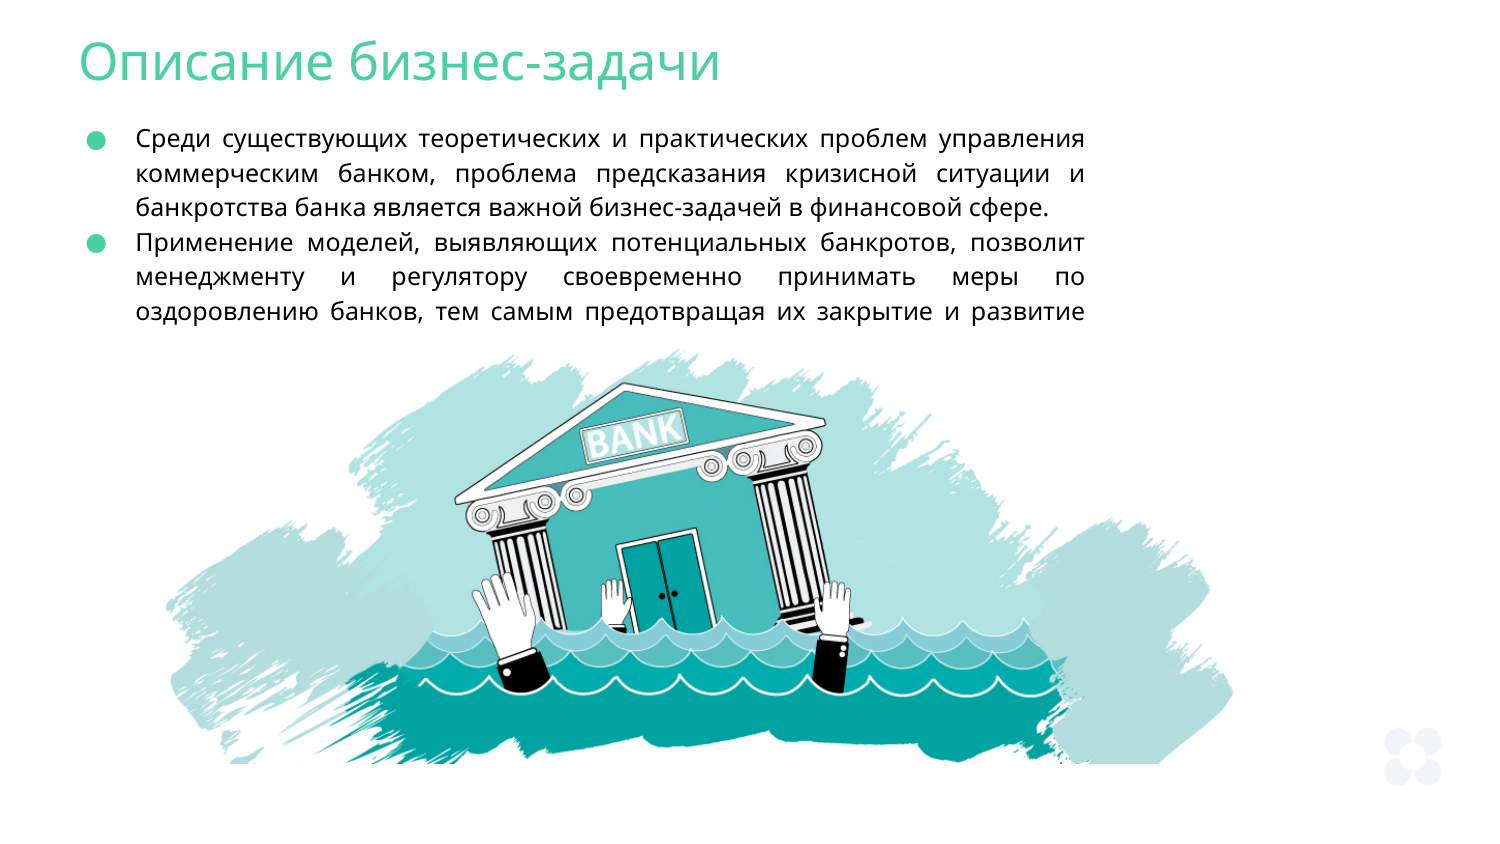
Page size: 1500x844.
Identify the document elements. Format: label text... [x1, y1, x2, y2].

picture [110, 340, 1248, 764]
text_box Среди существующих теоретических и практических проблем управления коммерческим банком, проблема предсказания кризисной ситуации и банкротства банка является важной бизнес-задачей в финансовой сфере. Применение моделей, выявляющих потенциальных банкротов, позволит менеджменту и регулятору своевременно принимать меры по оздоровлению банков, тем самым предотвращая их закрытие и развитие нового кризиса. [52, 110, 1095, 666]
text_box Описание бизнес-задачи [63, 25, 1447, 111]
